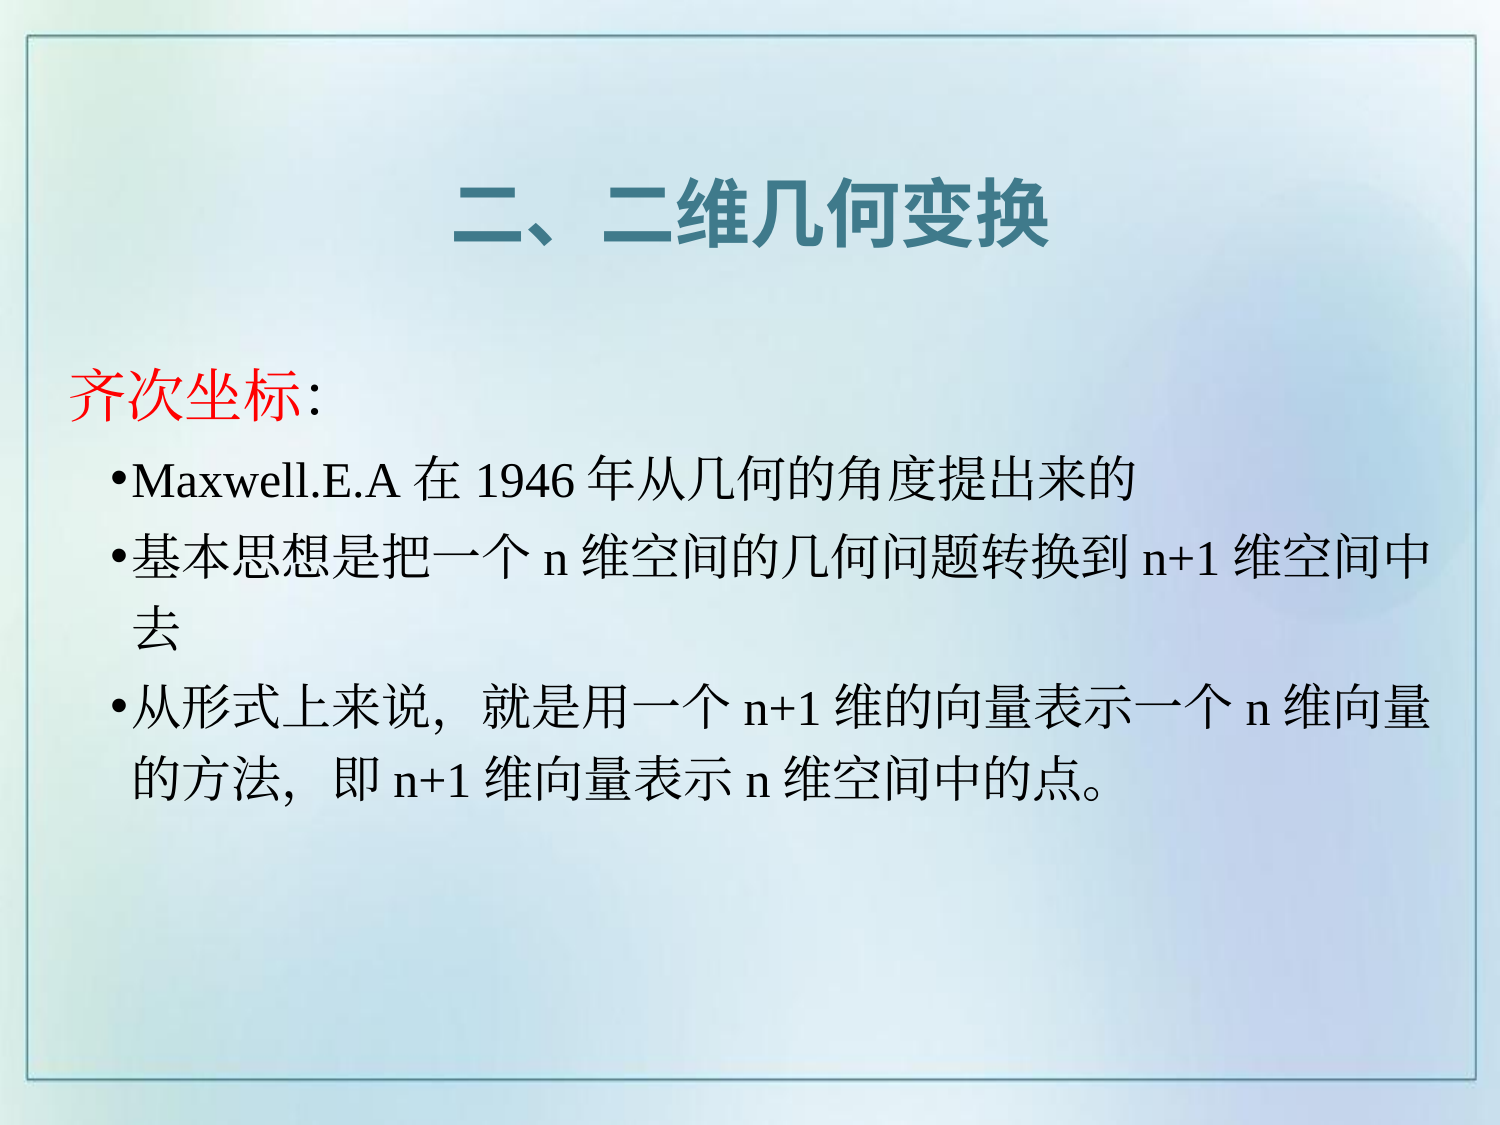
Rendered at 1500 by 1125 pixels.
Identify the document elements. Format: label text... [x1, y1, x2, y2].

picture [0, 0, 1500, 1125]
text_box 二、二维几何变换 [49, 158, 1451, 264]
list 齐次坐标： Maxwell.E.A在1946年从几何的角度提出来的 基本思想是把一个n维空间的几何问题转换到n+1维空间中去 从形式上来说，就是用一个n+1维的向量表示一个n维向量的方法，即n+1维向量表示n维空间中的点。 [53, 338, 1455, 991]
